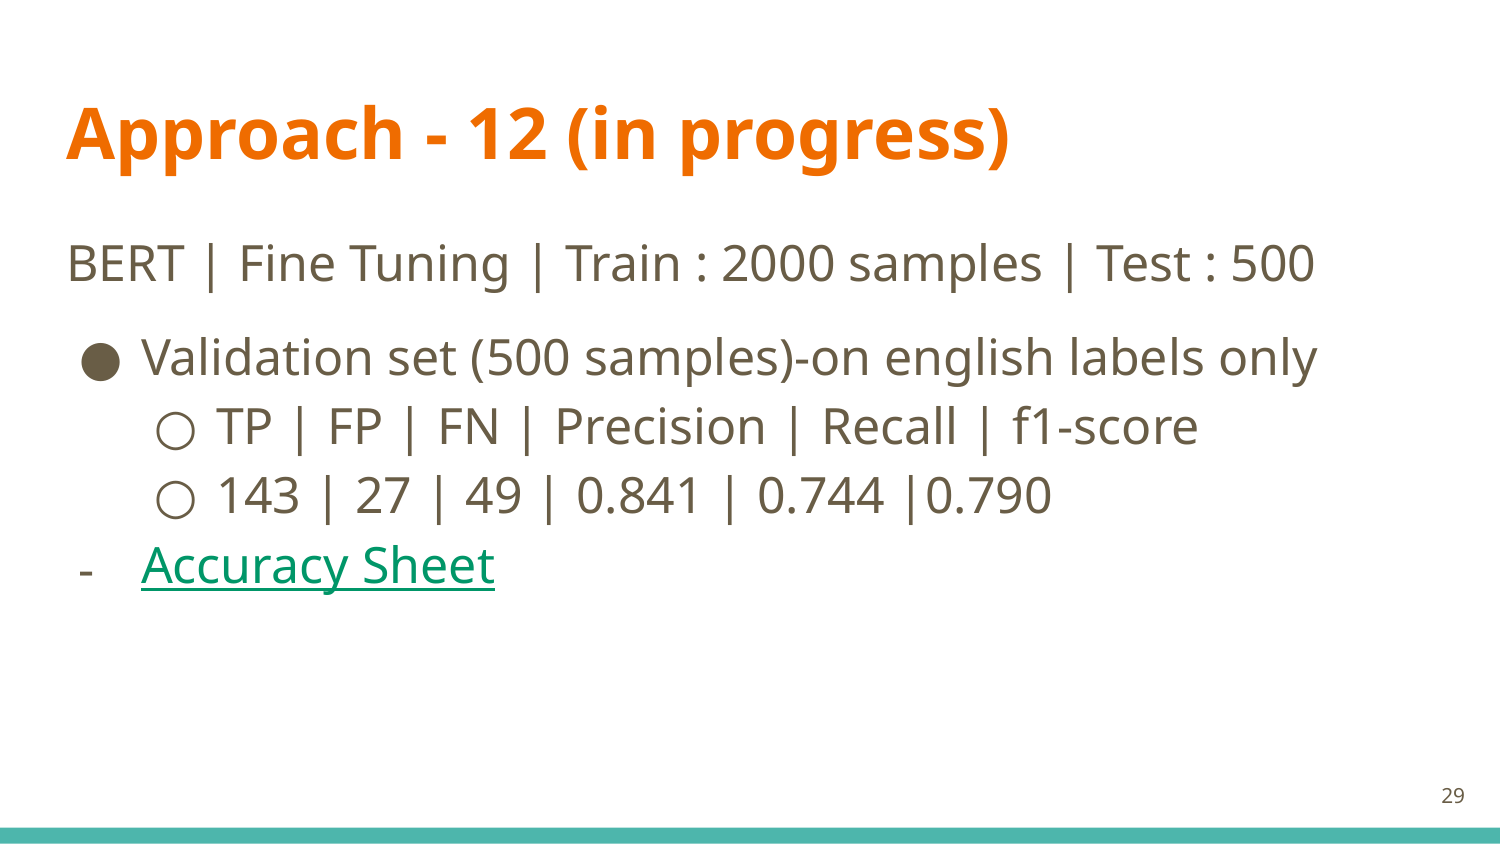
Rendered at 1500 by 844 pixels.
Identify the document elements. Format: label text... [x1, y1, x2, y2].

list BERT | Fine Tuning | Train : 2000 samples | Test : 500 Validation set (500 samples)-on english labels only TP | FP | FN | Precision | Recall | f1-score 143 | 27 | 49 | 0.841 | 0.744 |0.790 Accuracy Sheet [51, 207, 1449, 750]
slide_number ‹#› [1389, 764, 1480, 830]
title Approach - 12 (in progress) [51, 72, 1449, 189]
